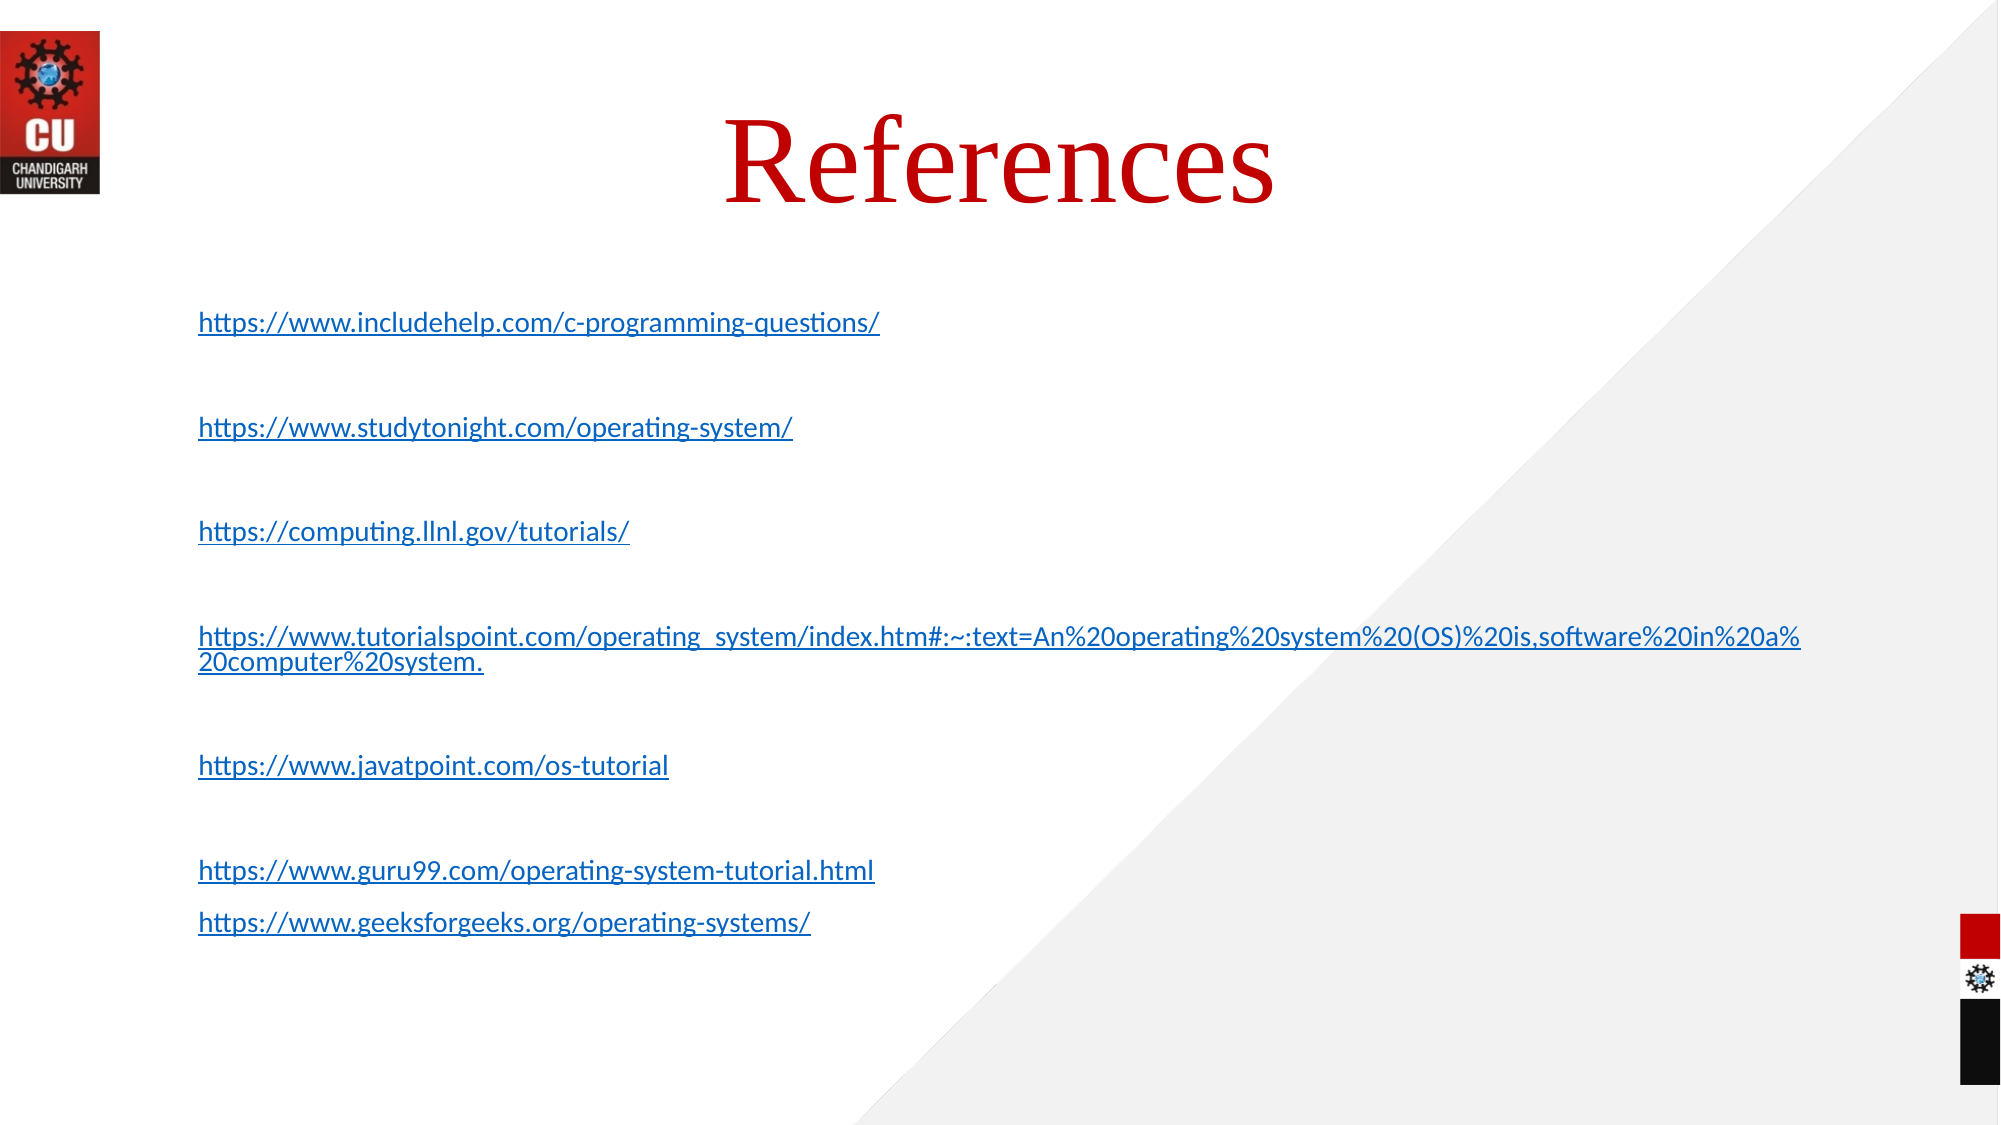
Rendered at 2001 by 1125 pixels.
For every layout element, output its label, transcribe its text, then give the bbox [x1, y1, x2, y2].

subtitle https://www.includehelp.com/c-programming-questions/ https://www.studytonight.com/operating-system/ https://computing.llnl.gov/tutorials/ https://www.tutorialspoint.com/operating_system/index.htm#:~:text=An%20operating%20system%20(OS)%20is,software%20in%20a%20computer%20system. https://www.javatpoint.com/os-tutorial https://www.guru99.com/operating-system-tutorial.html https://www.geeksforgeeks.org/operating-systems/ [183, 299, 1817, 925]
title References [150, 62, 1850, 238]
picture [0, 0, 2001, 1125]
